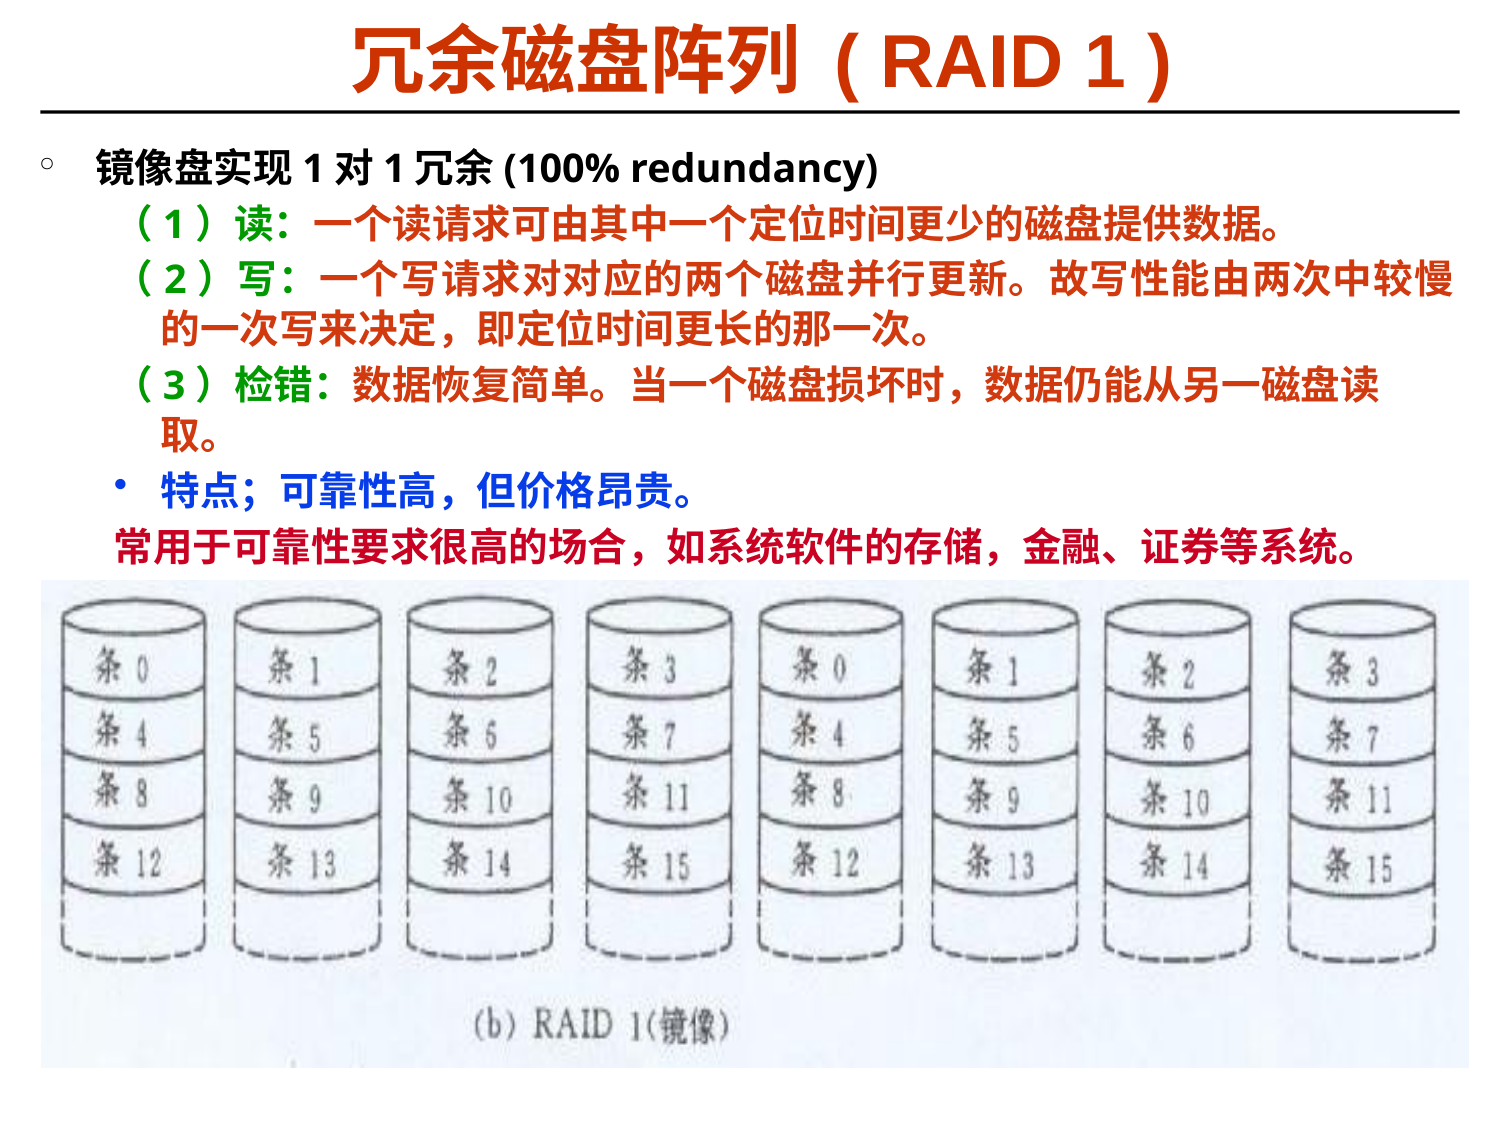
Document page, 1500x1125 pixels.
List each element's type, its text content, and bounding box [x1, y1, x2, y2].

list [41, 580, 1469, 1068]
list 镜像盘实现1对1冗余(100% redundancy) （1）读：一个读请求可由其中一个定位时间更少的磁盘提供数据。 （2）写：一个写请求对对应的两个磁盘并行更新。故写性能由两次中较慢的一次写来决定，即定位时间更长的那一次。 （3）检错：数据恢复简单。当一个磁盘损坏时，数据仍能从另一磁盘读取。 特点；可靠性高，但价格昂贵。 常用于可靠性要求很高的场合，如系统软件的存储，金融、证券等系统。 [28, 135, 1465, 529]
title 冗余磁盘阵列 ( RAID 1 ) [38, 20, 1485, 109]
